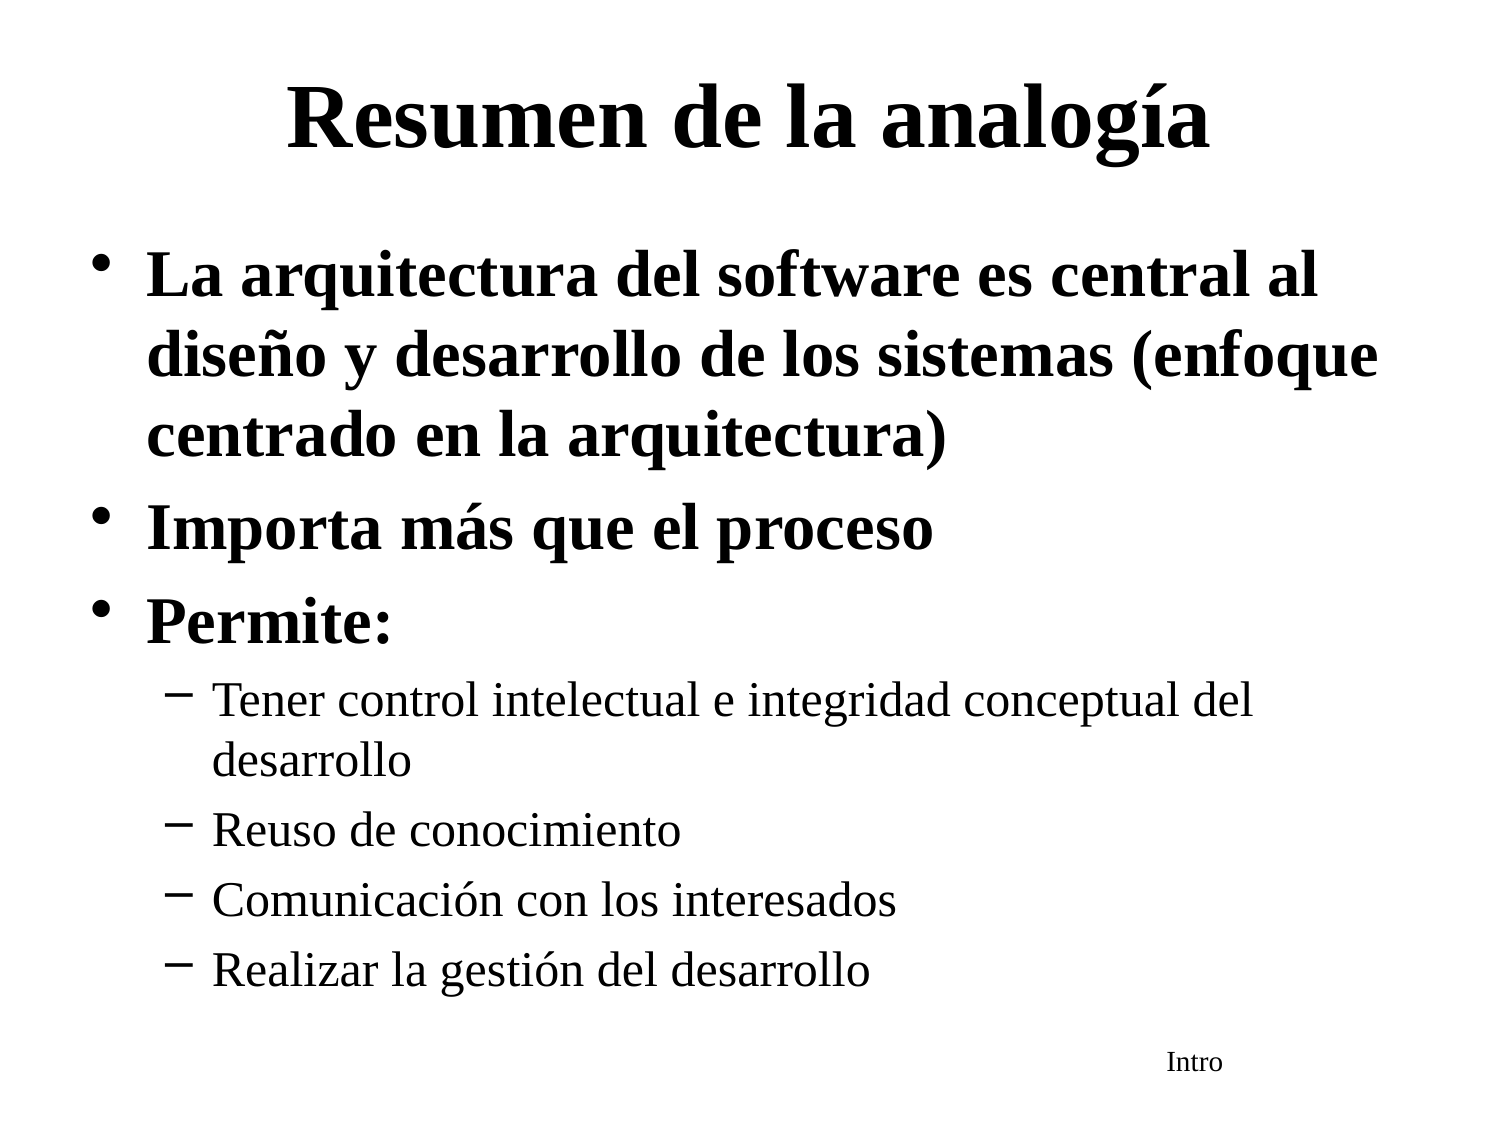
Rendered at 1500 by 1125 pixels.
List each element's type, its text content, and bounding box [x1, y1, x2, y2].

title Resumen de la analogía [74, 44, 1426, 177]
list La arquitectura del software es central al diseño y desarrollo de los sistemas (enfoque centrado en la arquitectura) Importa más que el proceso Permite: Tener control intelectual e integridad conceptual del desarrollo Reuso de conocimiento Comunicación con los interesados Realizar la gestión del desarrollo [74, 222, 1426, 1006]
